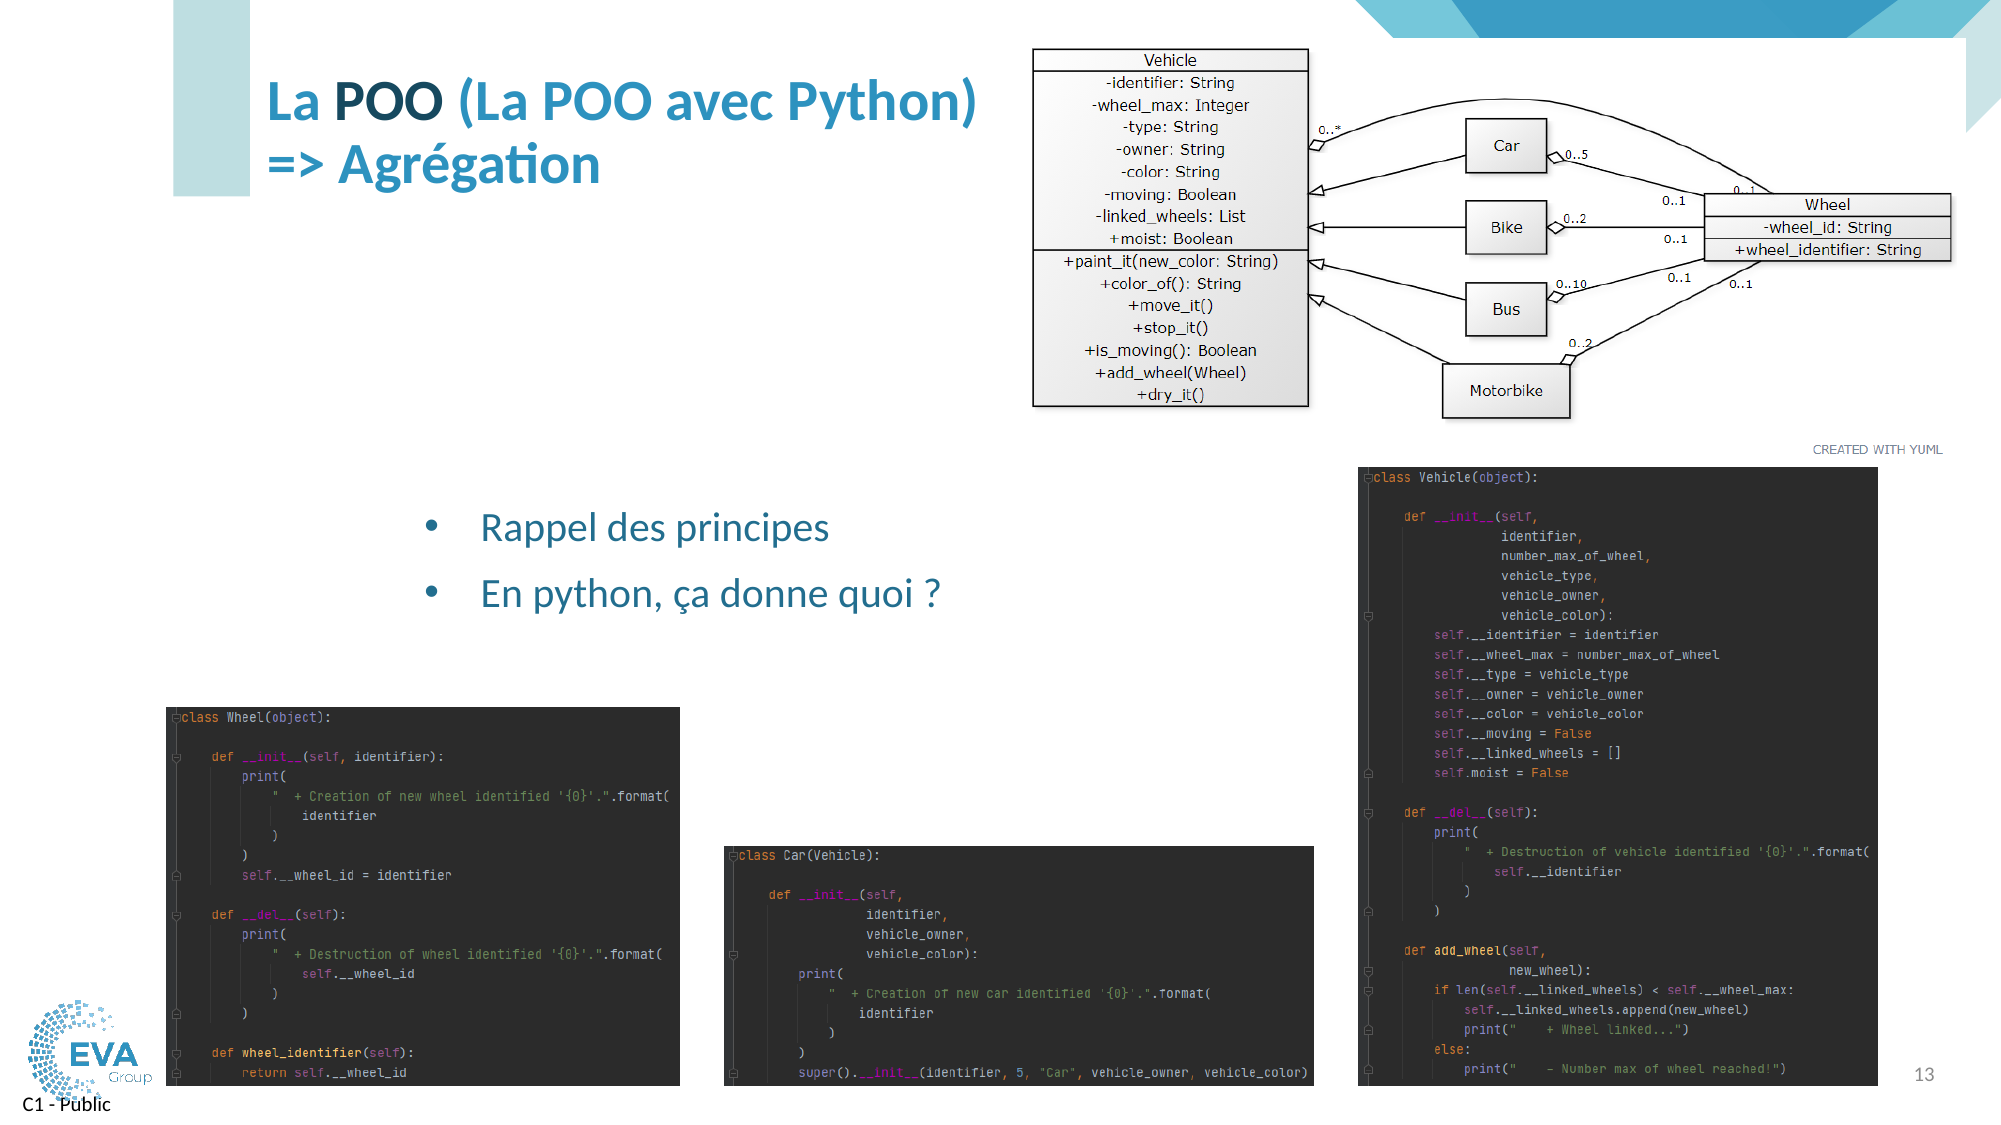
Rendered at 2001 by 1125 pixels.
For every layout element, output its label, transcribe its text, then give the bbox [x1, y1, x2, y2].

title La POO (La POO avec Python) => Agrégation [249, 125, 1019, 197]
picture [166, 707, 680, 1086]
picture [28, 1000, 152, 1103]
picture [724, 846, 1314, 1086]
picture [1019, 38, 1966, 1086]
text_box Rappel des principes En python, ça donne quoi ? [409, 498, 1358, 627]
